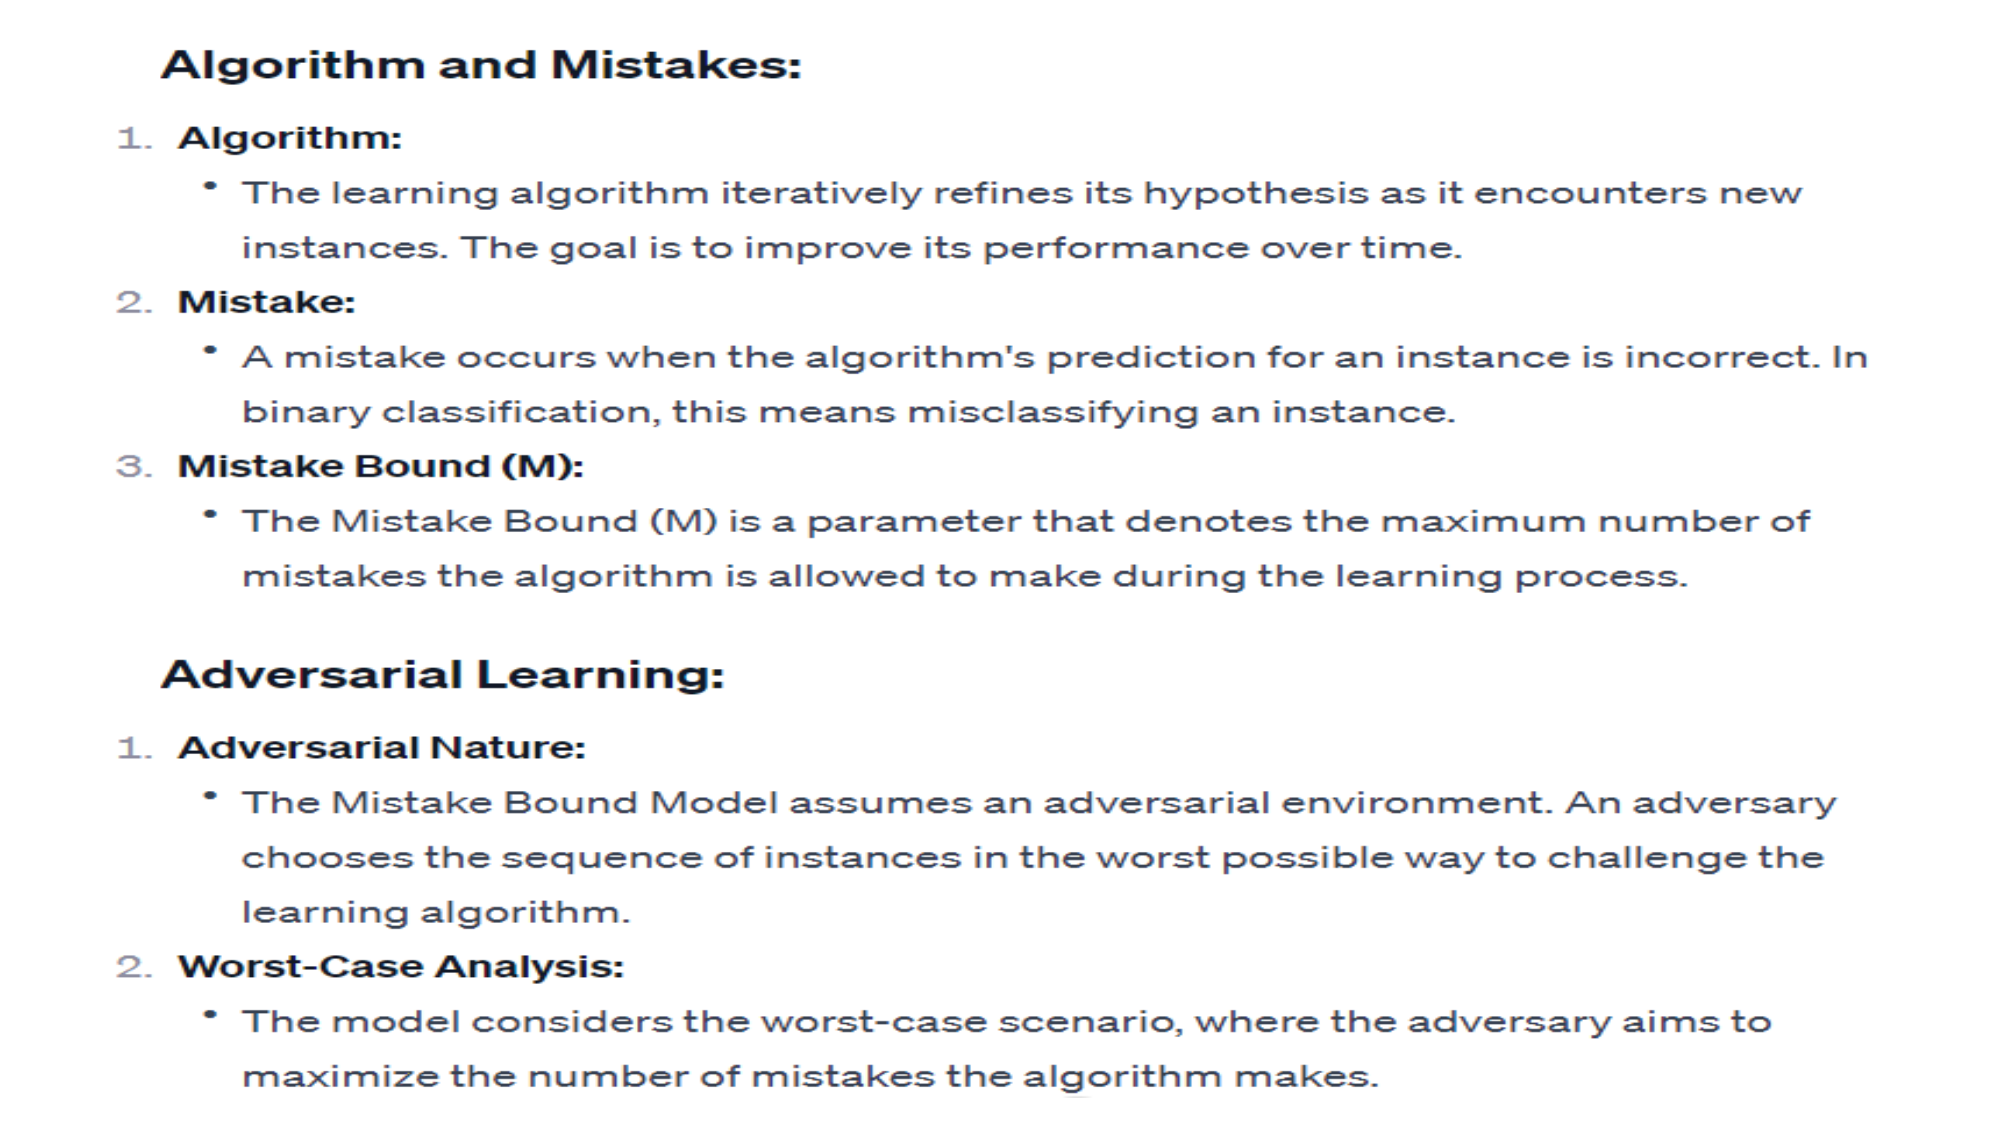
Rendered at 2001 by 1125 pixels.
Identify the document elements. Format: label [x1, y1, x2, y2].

picture [66, 27, 1890, 1098]
